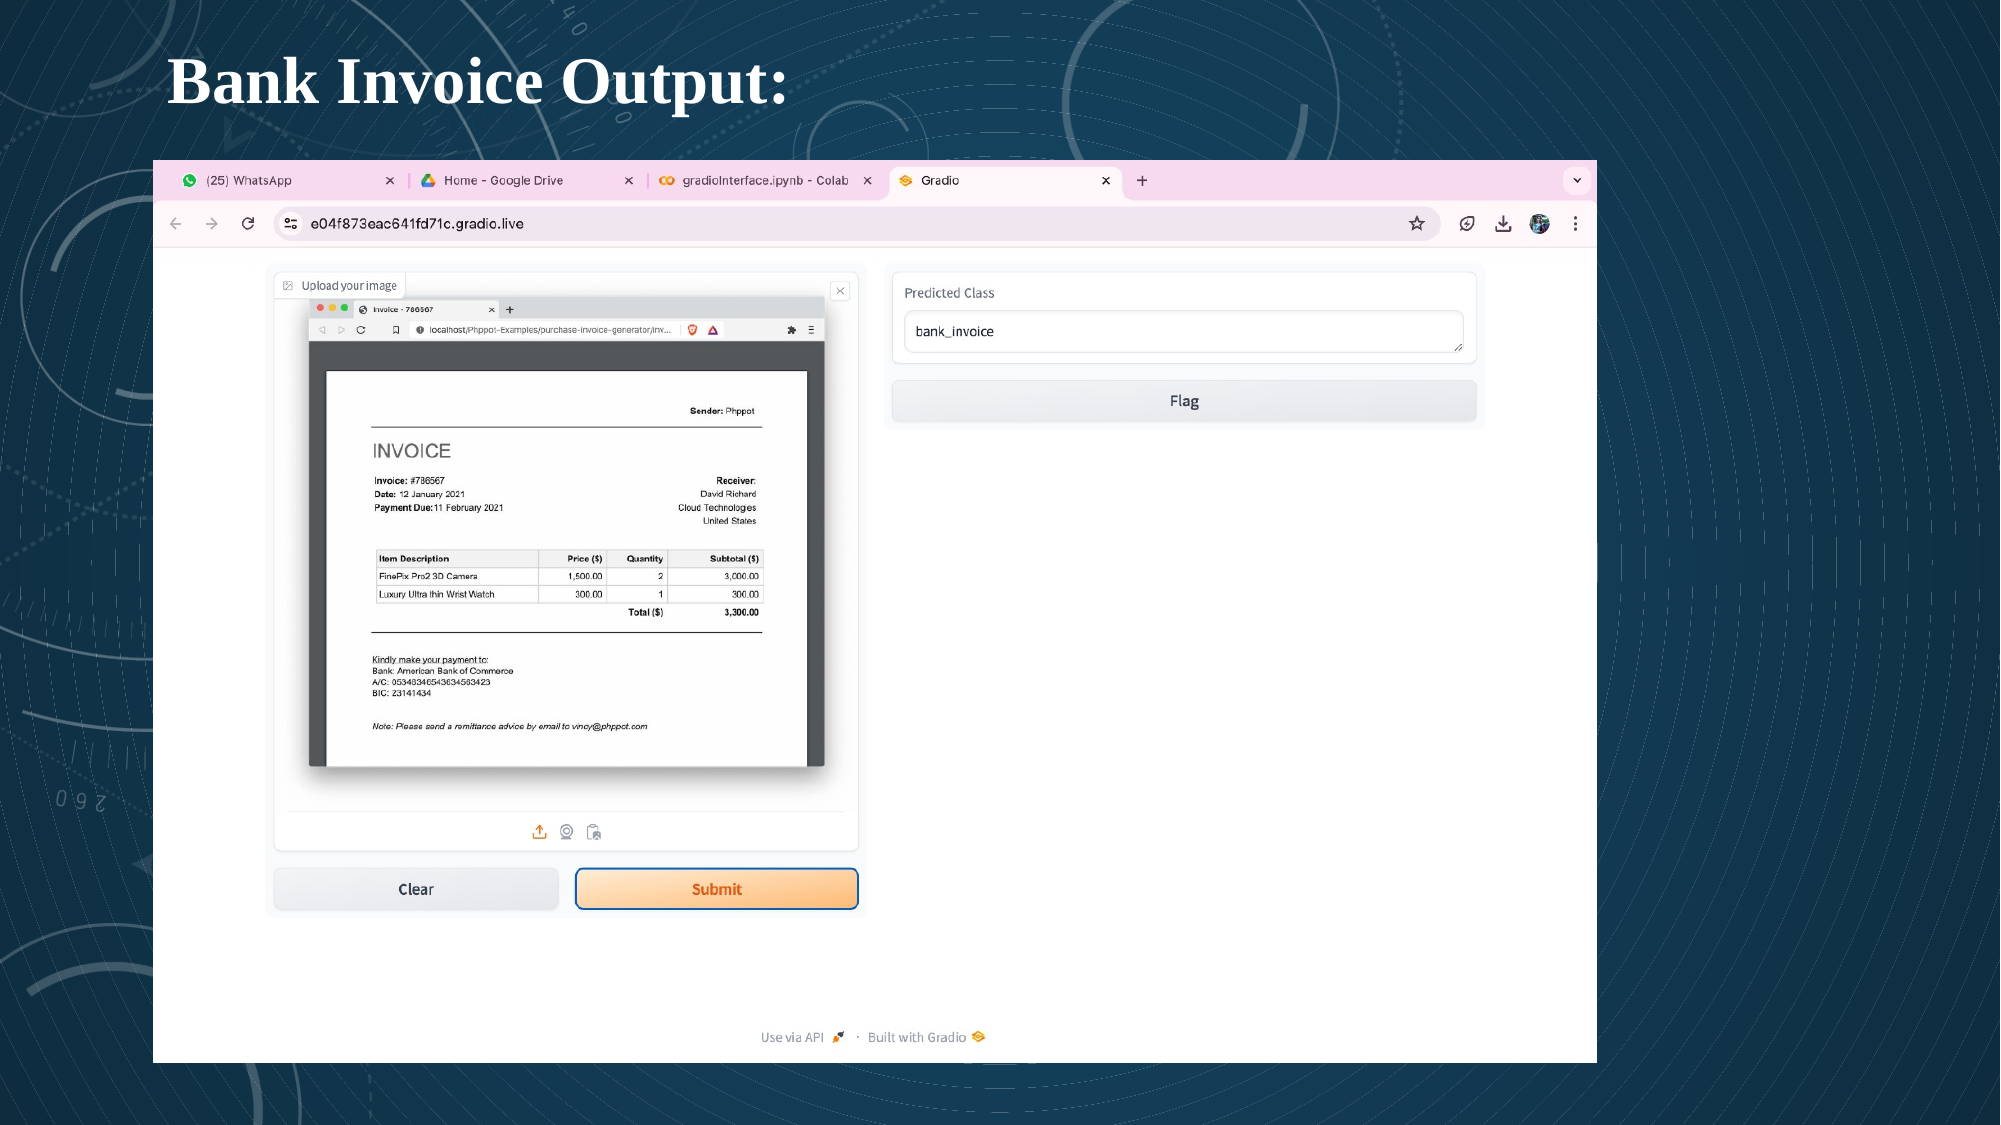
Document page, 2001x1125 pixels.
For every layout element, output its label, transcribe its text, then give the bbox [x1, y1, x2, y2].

picture [0, 0, 2000, 1125]
text_box Bank Invoice Output: [153, 29, 1369, 125]
